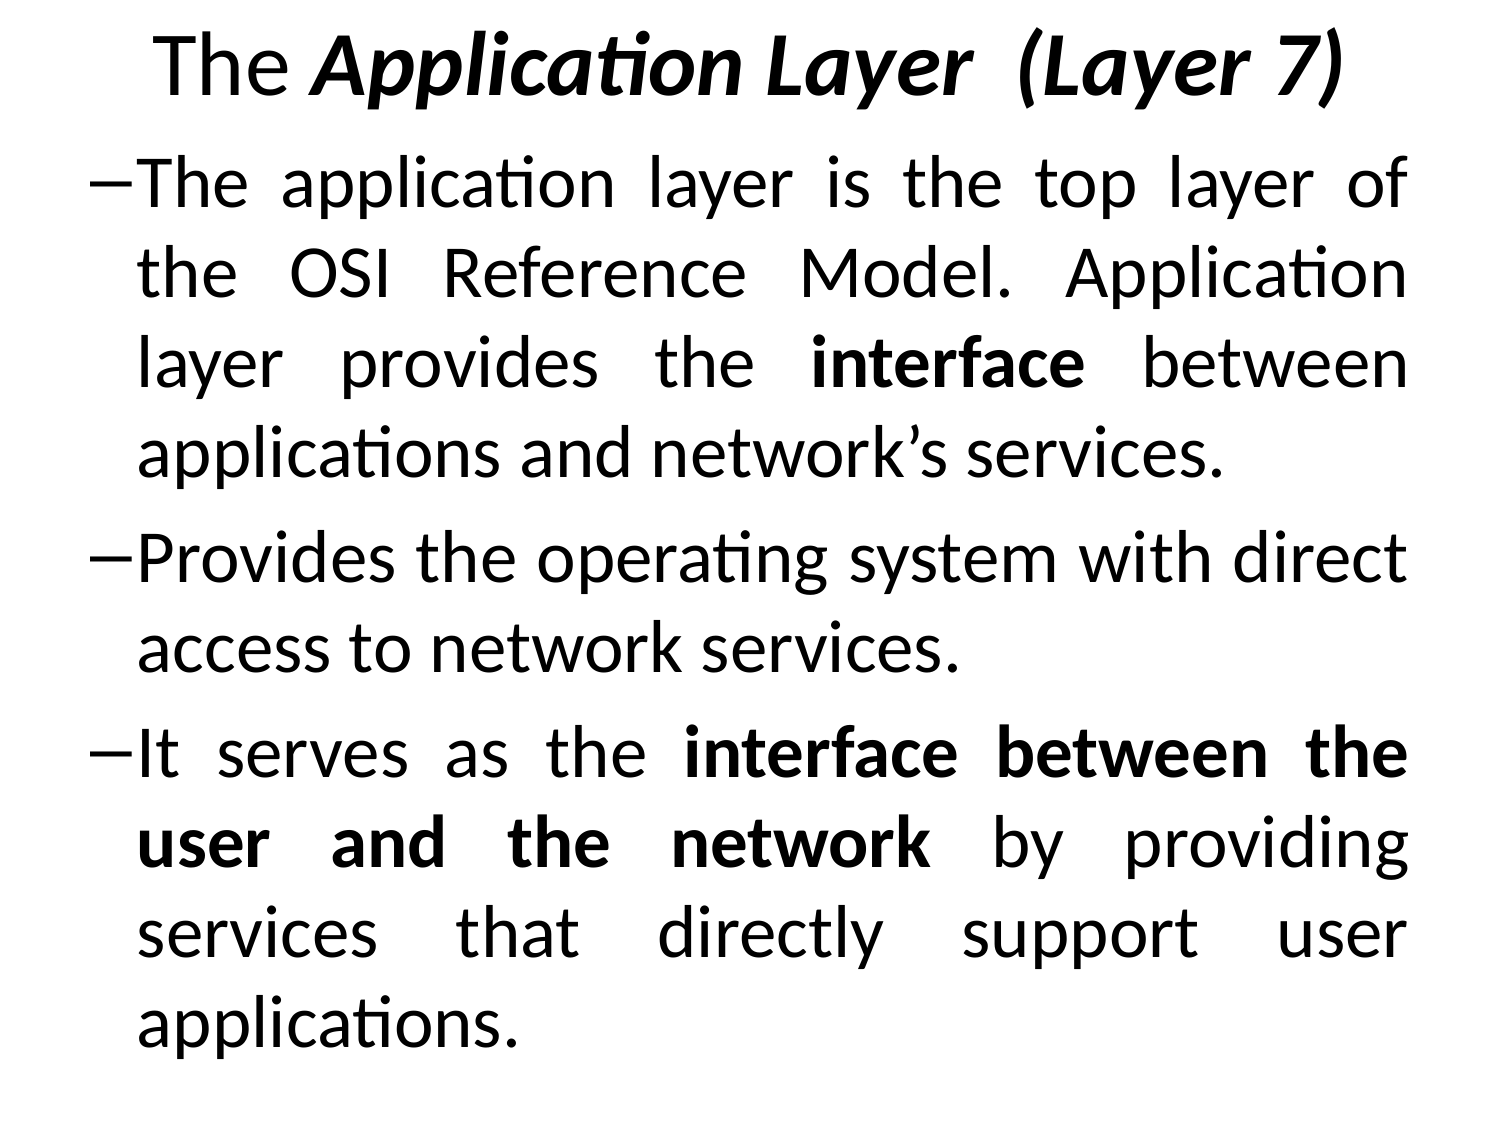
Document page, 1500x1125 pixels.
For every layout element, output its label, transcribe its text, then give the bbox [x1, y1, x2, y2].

title The Application Layer (Layer 7) [75, 0, 1425, 125]
list The application layer is the top layer of the OSI Reference Model. Application layer provides the interface between applications and network’s services. Provides the operating system with direct access to network services. It serves as the interface between the user and the network by providing services that directly support user applications. [0, 125, 1425, 868]
